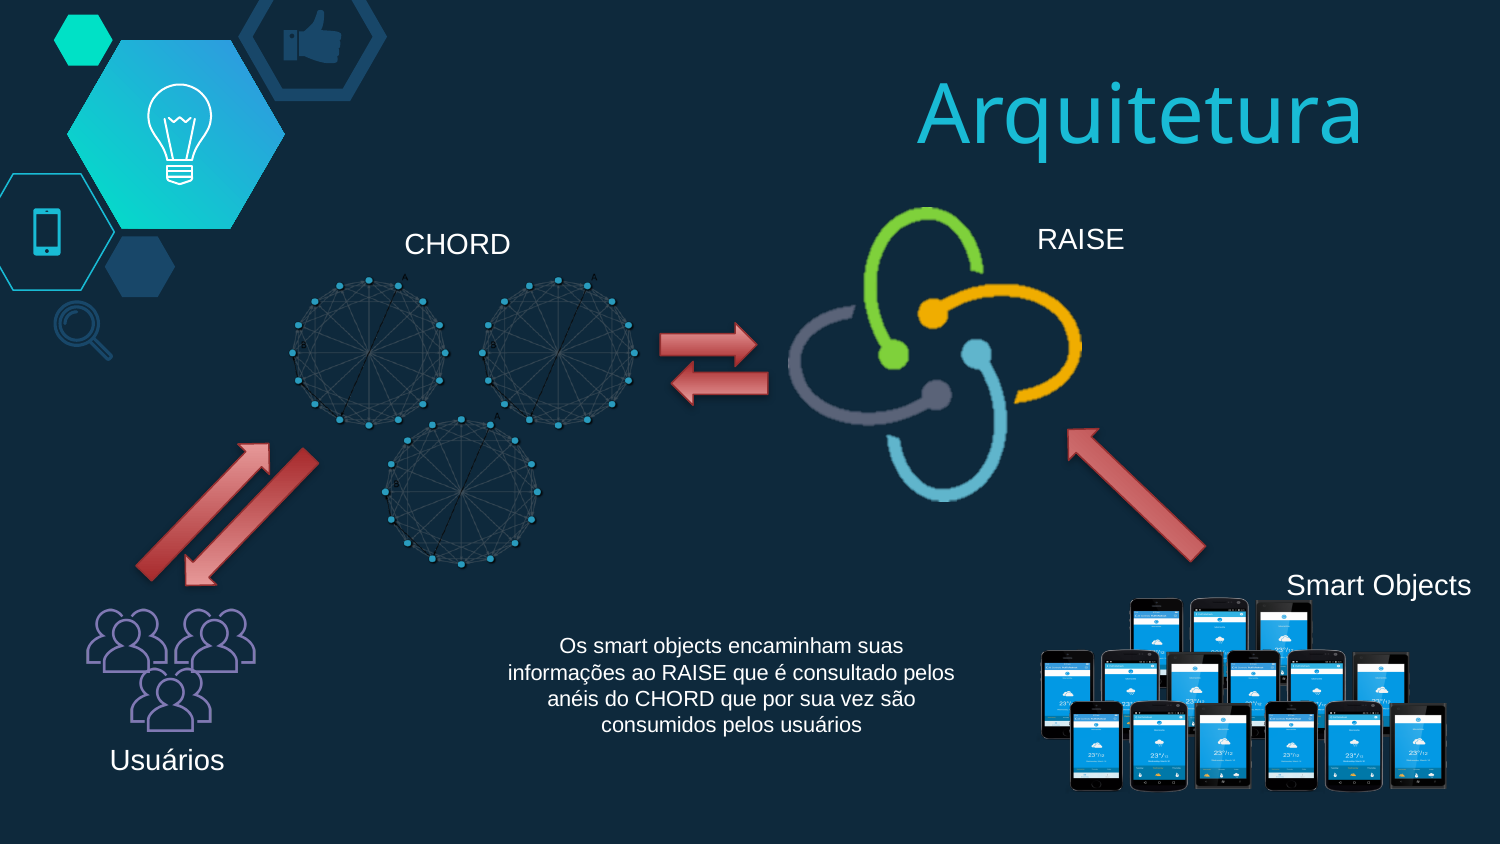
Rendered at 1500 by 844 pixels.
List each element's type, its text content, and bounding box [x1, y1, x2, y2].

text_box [1035, 591, 1454, 798]
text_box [86, 591, 256, 733]
title Arquitetura [902, 69, 1454, 176]
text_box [126, 473, 328, 556]
picture [788, 207, 1082, 502]
text_box Usuários [94, 741, 241, 784]
text_box RAISE [1085, 213, 1140, 263]
text_box [1086, 427, 1207, 563]
text_box Os smart objects encaminham suas informações ao RAISE que é consultado pelos anéis do CHORD que por sua vez são consumidos pelos usuários [488, 624, 976, 745]
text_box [659, 322, 769, 406]
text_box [273, 262, 653, 583]
text_box Smart Objects [1271, 558, 1488, 609]
text_box CHORD [389, 218, 527, 260]
